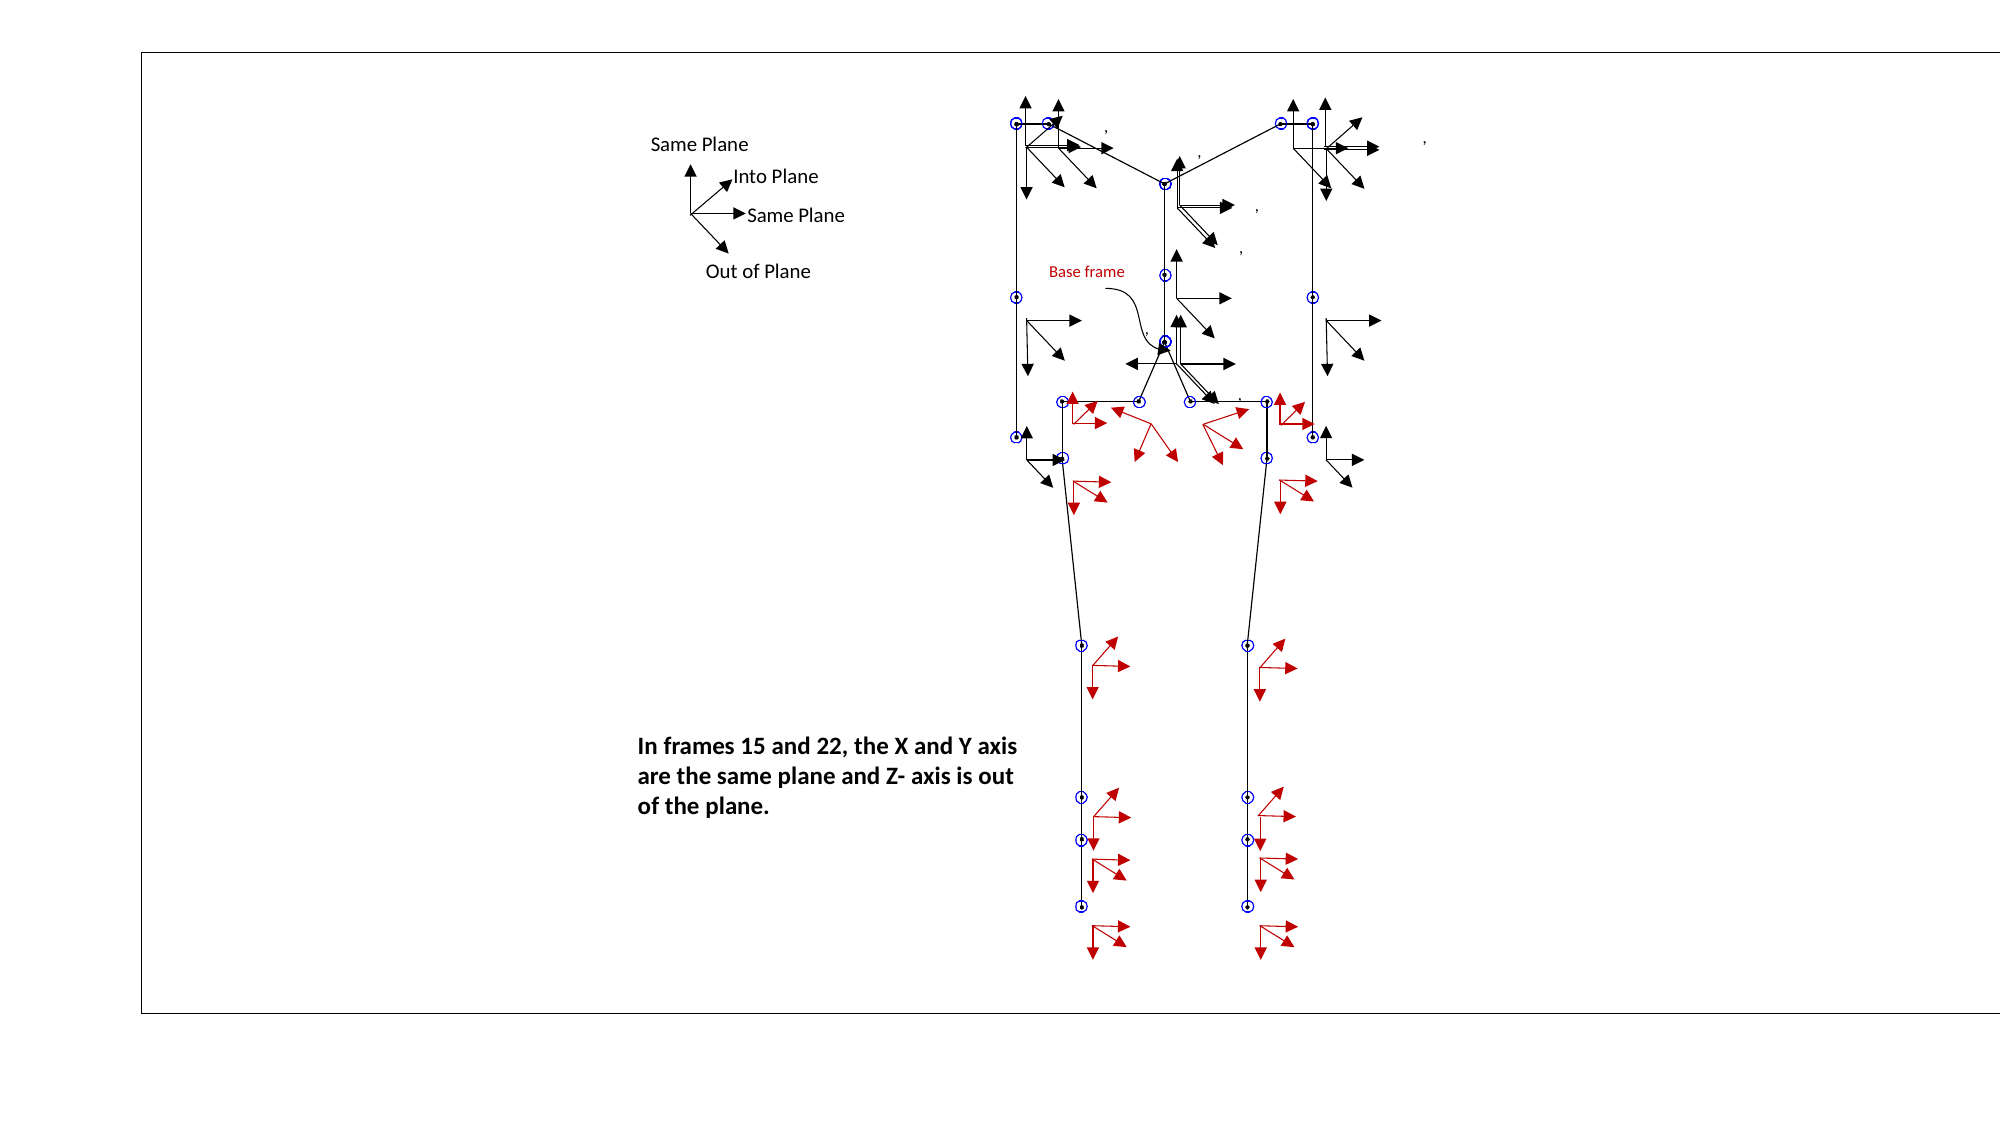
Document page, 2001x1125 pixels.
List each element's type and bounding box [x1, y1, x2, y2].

text_box [1025, 115, 1063, 149]
text_box [1258, 786, 1284, 816]
text_box [1058, 99, 1114, 189]
text_box [1204, 409, 1249, 424]
text_box [1093, 787, 1120, 817]
text_box [1328, 320, 1382, 361]
text_box [1105, 288, 1171, 351]
text_box [1151, 424, 1179, 462]
text_box [1026, 425, 1066, 488]
text_box [1177, 158, 1233, 249]
text_box [1071, 391, 1108, 423]
text_box [1110, 407, 1152, 424]
text_box [1293, 99, 1326, 189]
text_box [1176, 339, 1180, 405]
picture [141, 51, 2000, 1014]
text_box [1024, 95, 1080, 146]
text_box [1324, 97, 1380, 147]
text_box [1259, 857, 1295, 880]
text_box [690, 164, 746, 254]
text_box [1180, 314, 1236, 405]
text_box [1027, 148, 1065, 188]
text_box [1326, 425, 1365, 488]
text_box [1203, 450, 1223, 466]
text_box [1029, 320, 1082, 361]
text_box [1134, 424, 1151, 462]
text_box [1091, 858, 1127, 881]
text_box [1092, 636, 1119, 666]
text_box [1280, 401, 1306, 426]
text_box [1279, 392, 1315, 424]
text_box [689, 179, 733, 216]
text_box [1202, 423, 1244, 450]
text_box [1279, 479, 1315, 502]
text_box [1327, 150, 1365, 189]
text_box [1179, 155, 1235, 246]
text_box [1073, 400, 1098, 425]
text_box [1325, 117, 1363, 149]
text_box [1072, 480, 1108, 503]
text_box [1259, 638, 1286, 668]
text_box [1259, 925, 1295, 948]
text_box [1091, 925, 1127, 948]
text_box [1176, 249, 1232, 339]
